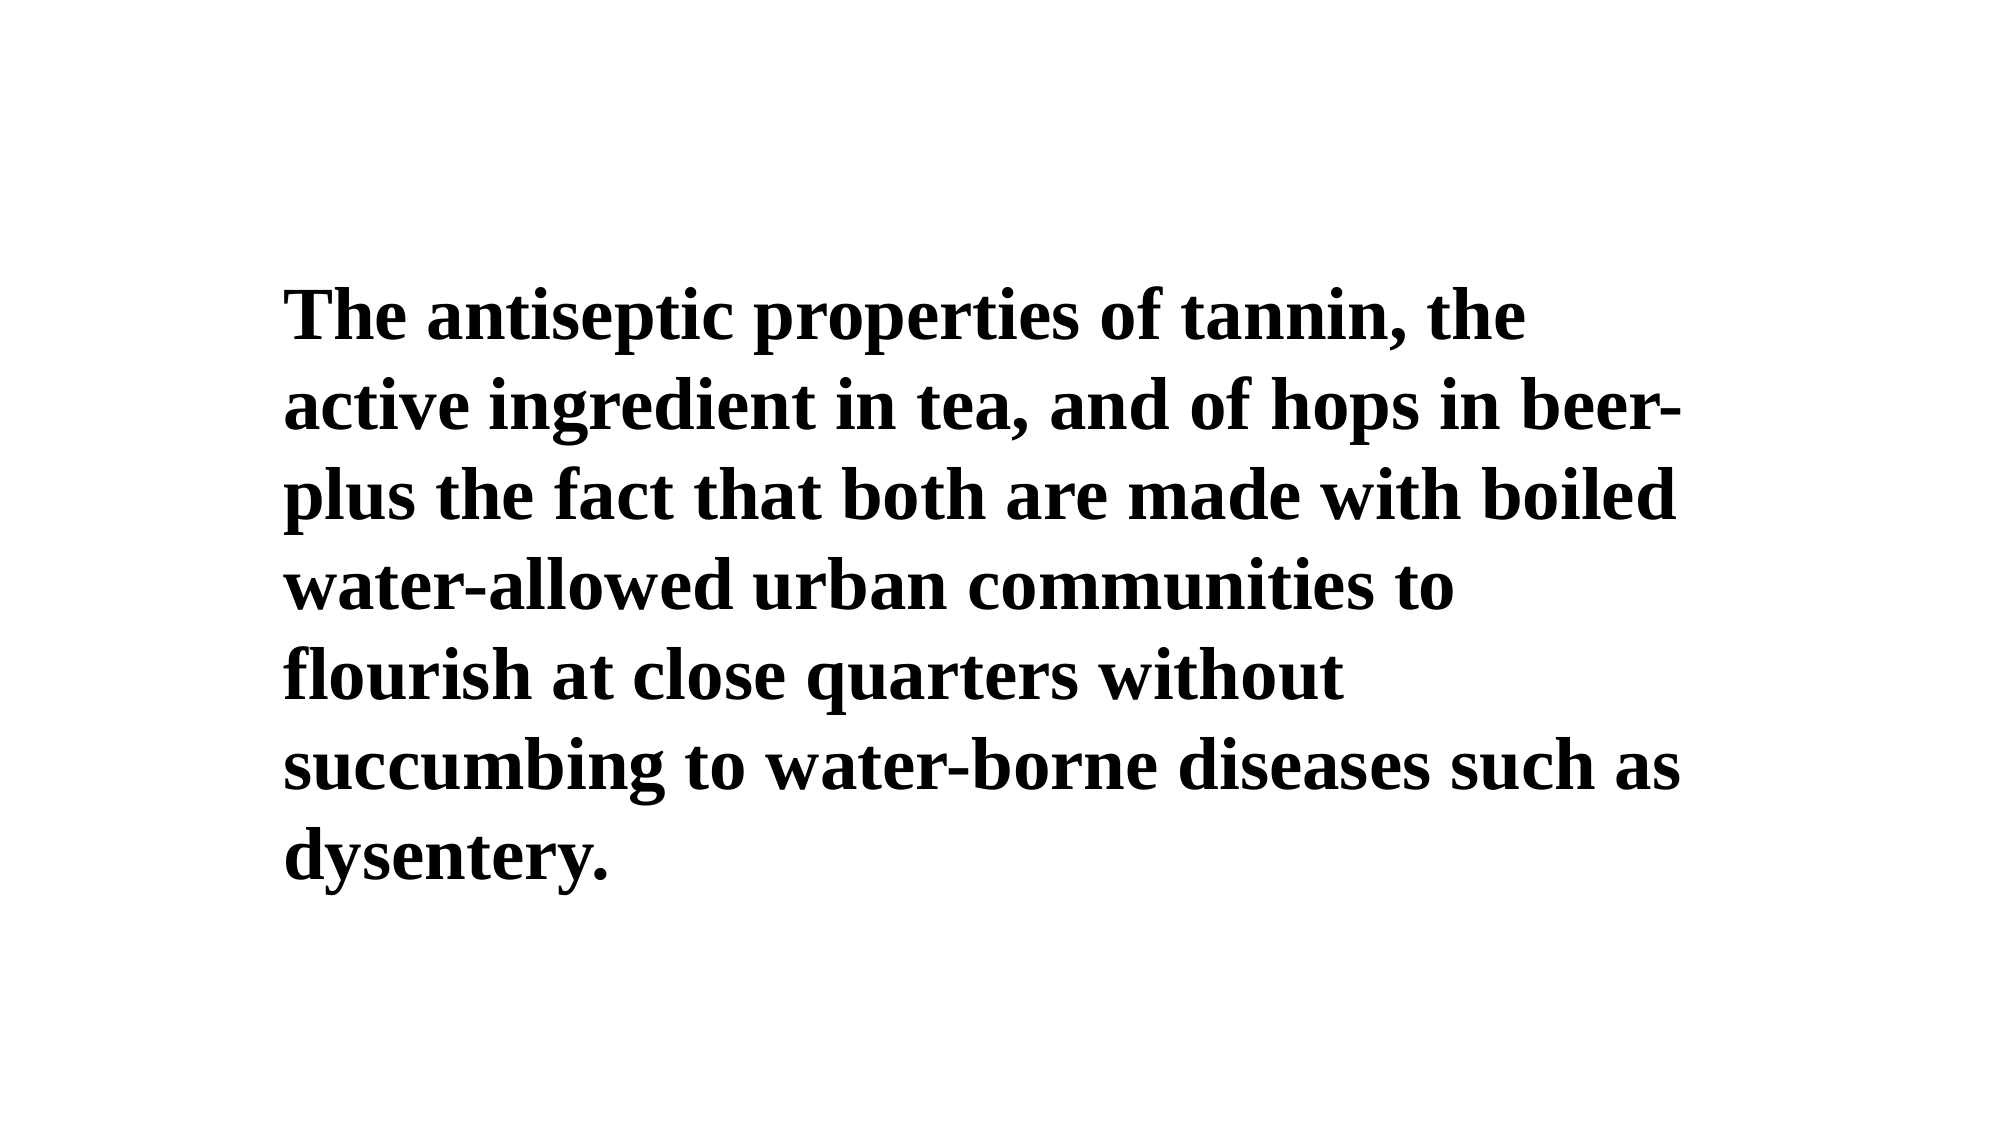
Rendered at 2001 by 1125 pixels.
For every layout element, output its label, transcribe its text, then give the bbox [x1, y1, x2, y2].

text_box The antiseptic properties of tannin, the active ingredient in tea, and of hops in beer-plus the fact that both are made with boiled water-allowed urban communities to flourish at close quarters without succumbing to water-borne diseases such as dysentery. [268, 256, 1732, 902]
